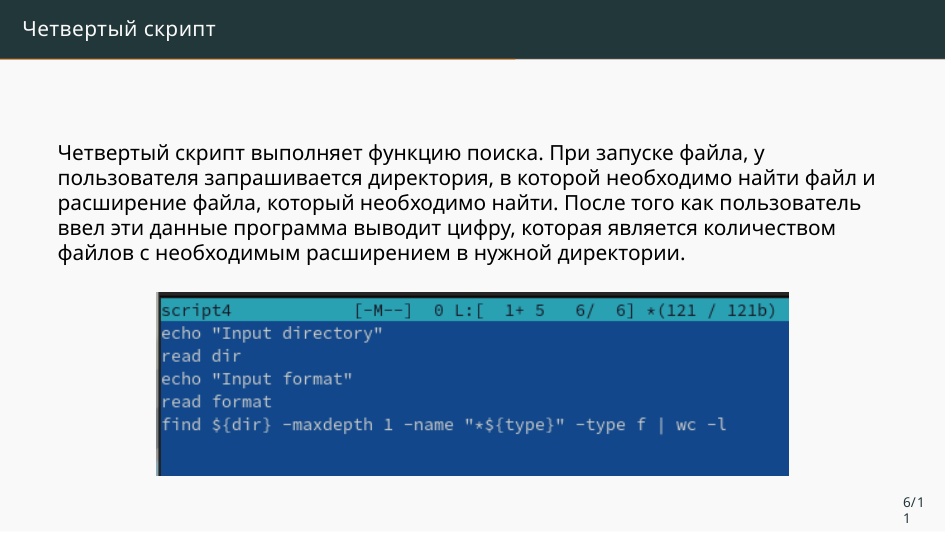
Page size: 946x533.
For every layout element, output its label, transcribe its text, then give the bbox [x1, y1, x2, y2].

text_box Четвертый скрипт выполняет функцию поиска. При запуске файла, у пользователя запрашивается директория, в которой необходимо найти файл и расширение файла, который необходимо найти. После того как пользователь ввел эти данные программа выводит цифру, которая является количеством файлов с необходимым расширением в нужной директории. [57, 137, 888, 265]
picture [155, 291, 790, 476]
text_box 6/11 [901, 491, 931, 527]
text_box Четвертый скрипт [20, 13, 423, 41]
